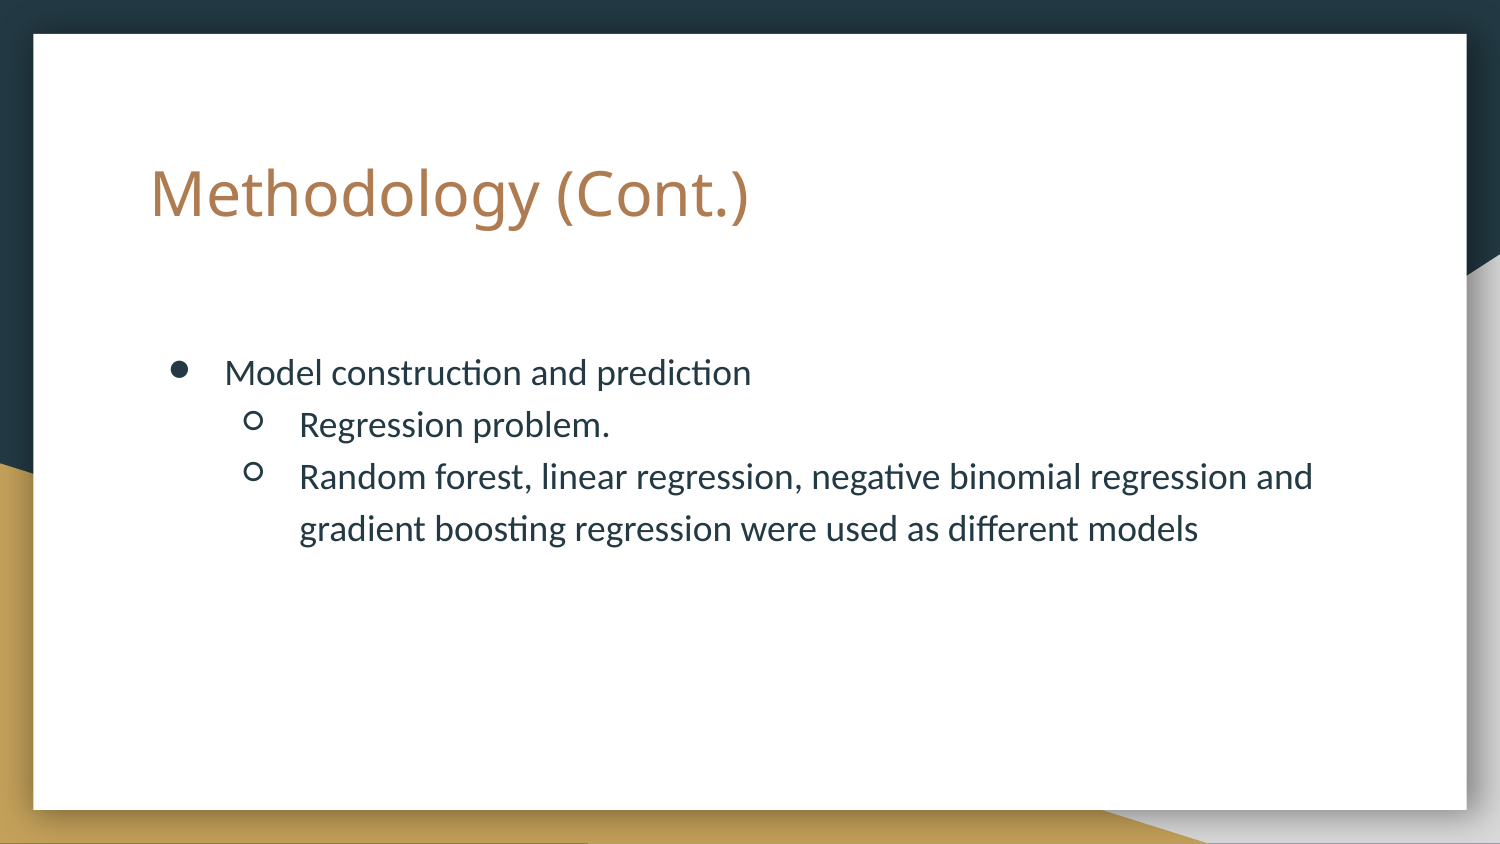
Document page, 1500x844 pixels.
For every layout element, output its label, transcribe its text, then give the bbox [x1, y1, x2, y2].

title Methodology (Cont.) [134, 138, 1366, 296]
list Model construction and prediction Regression problem. Random forest, linear regression, negative binomial regression and gradient boosting regression were used as different models [134, 326, 1366, 729]
